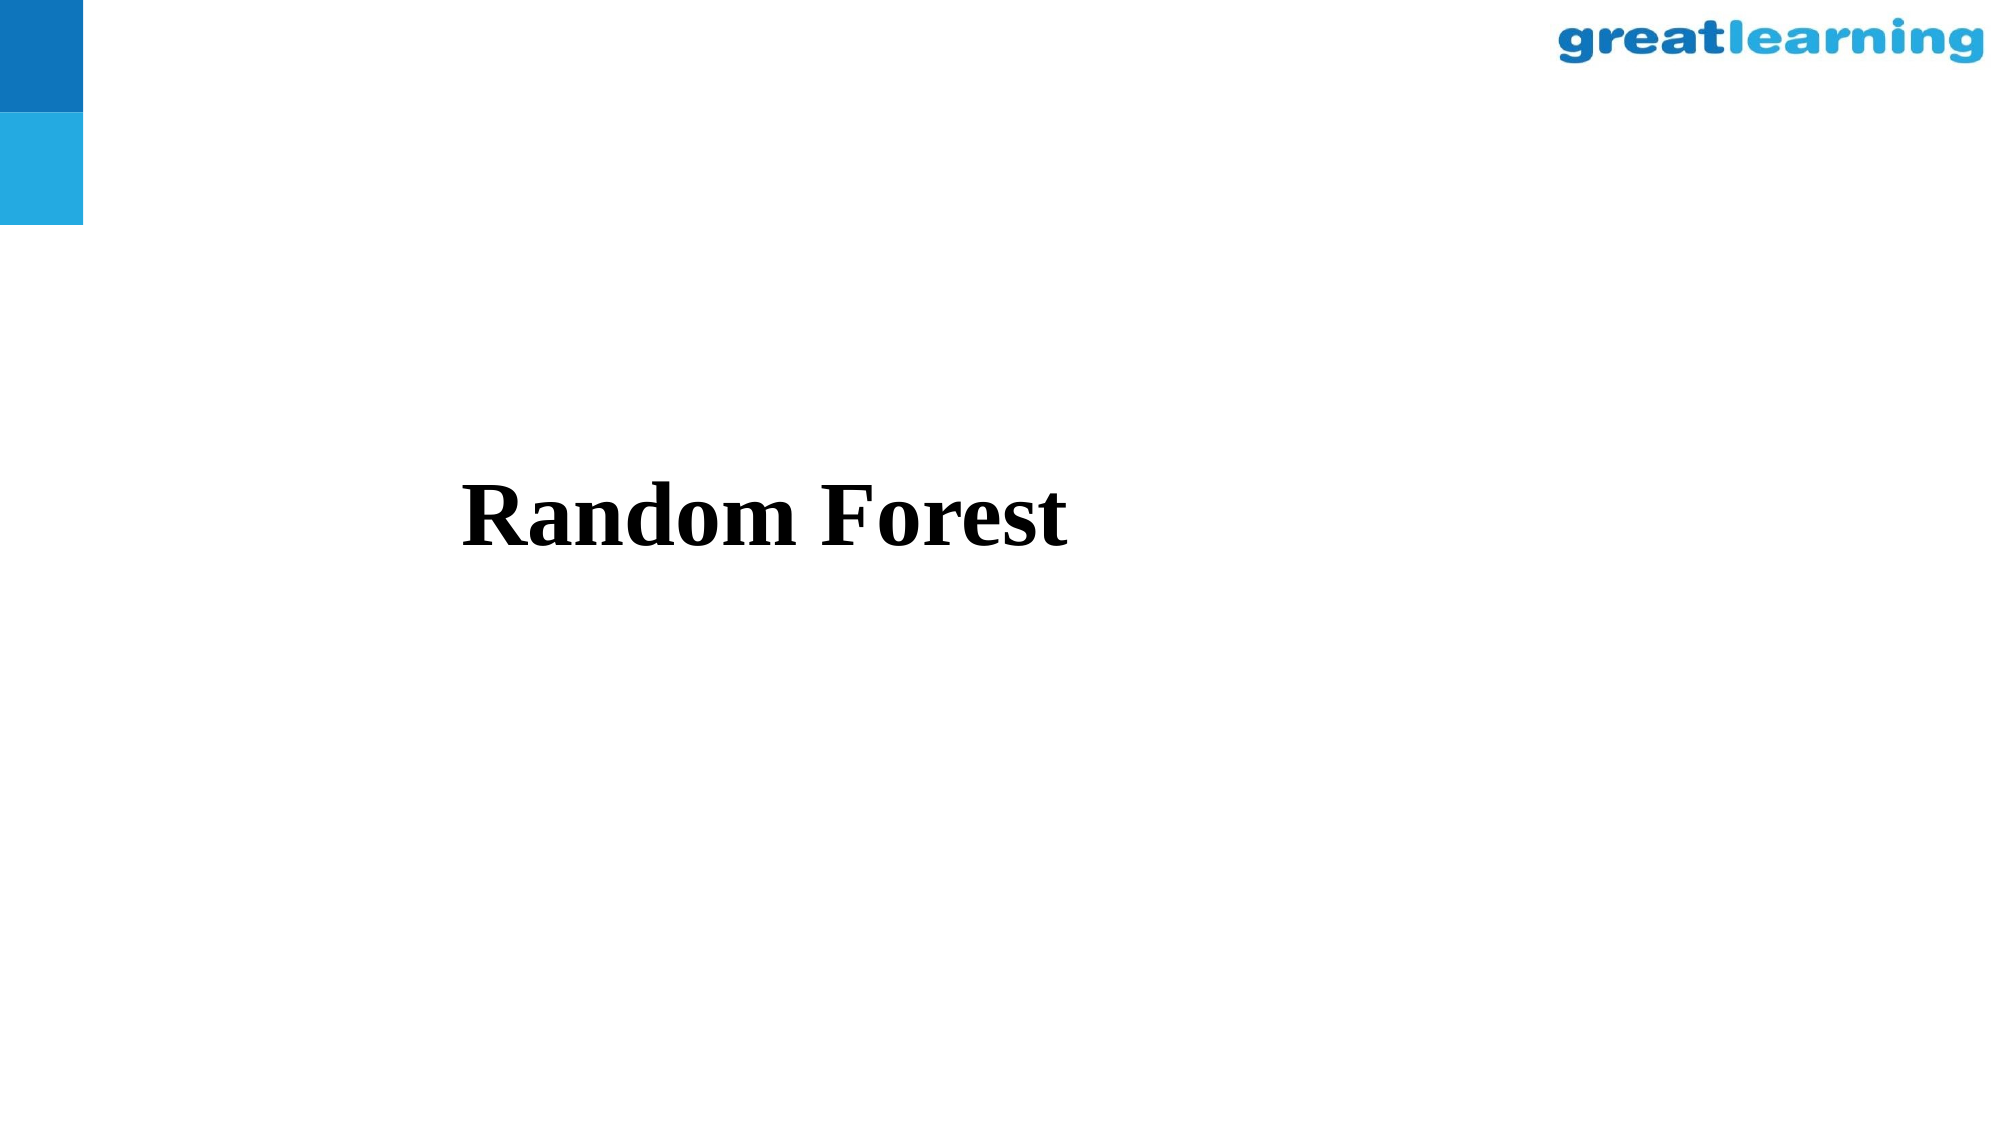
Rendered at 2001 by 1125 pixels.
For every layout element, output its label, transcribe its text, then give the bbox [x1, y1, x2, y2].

picture [1550, 11, 1991, 70]
title Random Forest [459, 451, 1504, 642]
